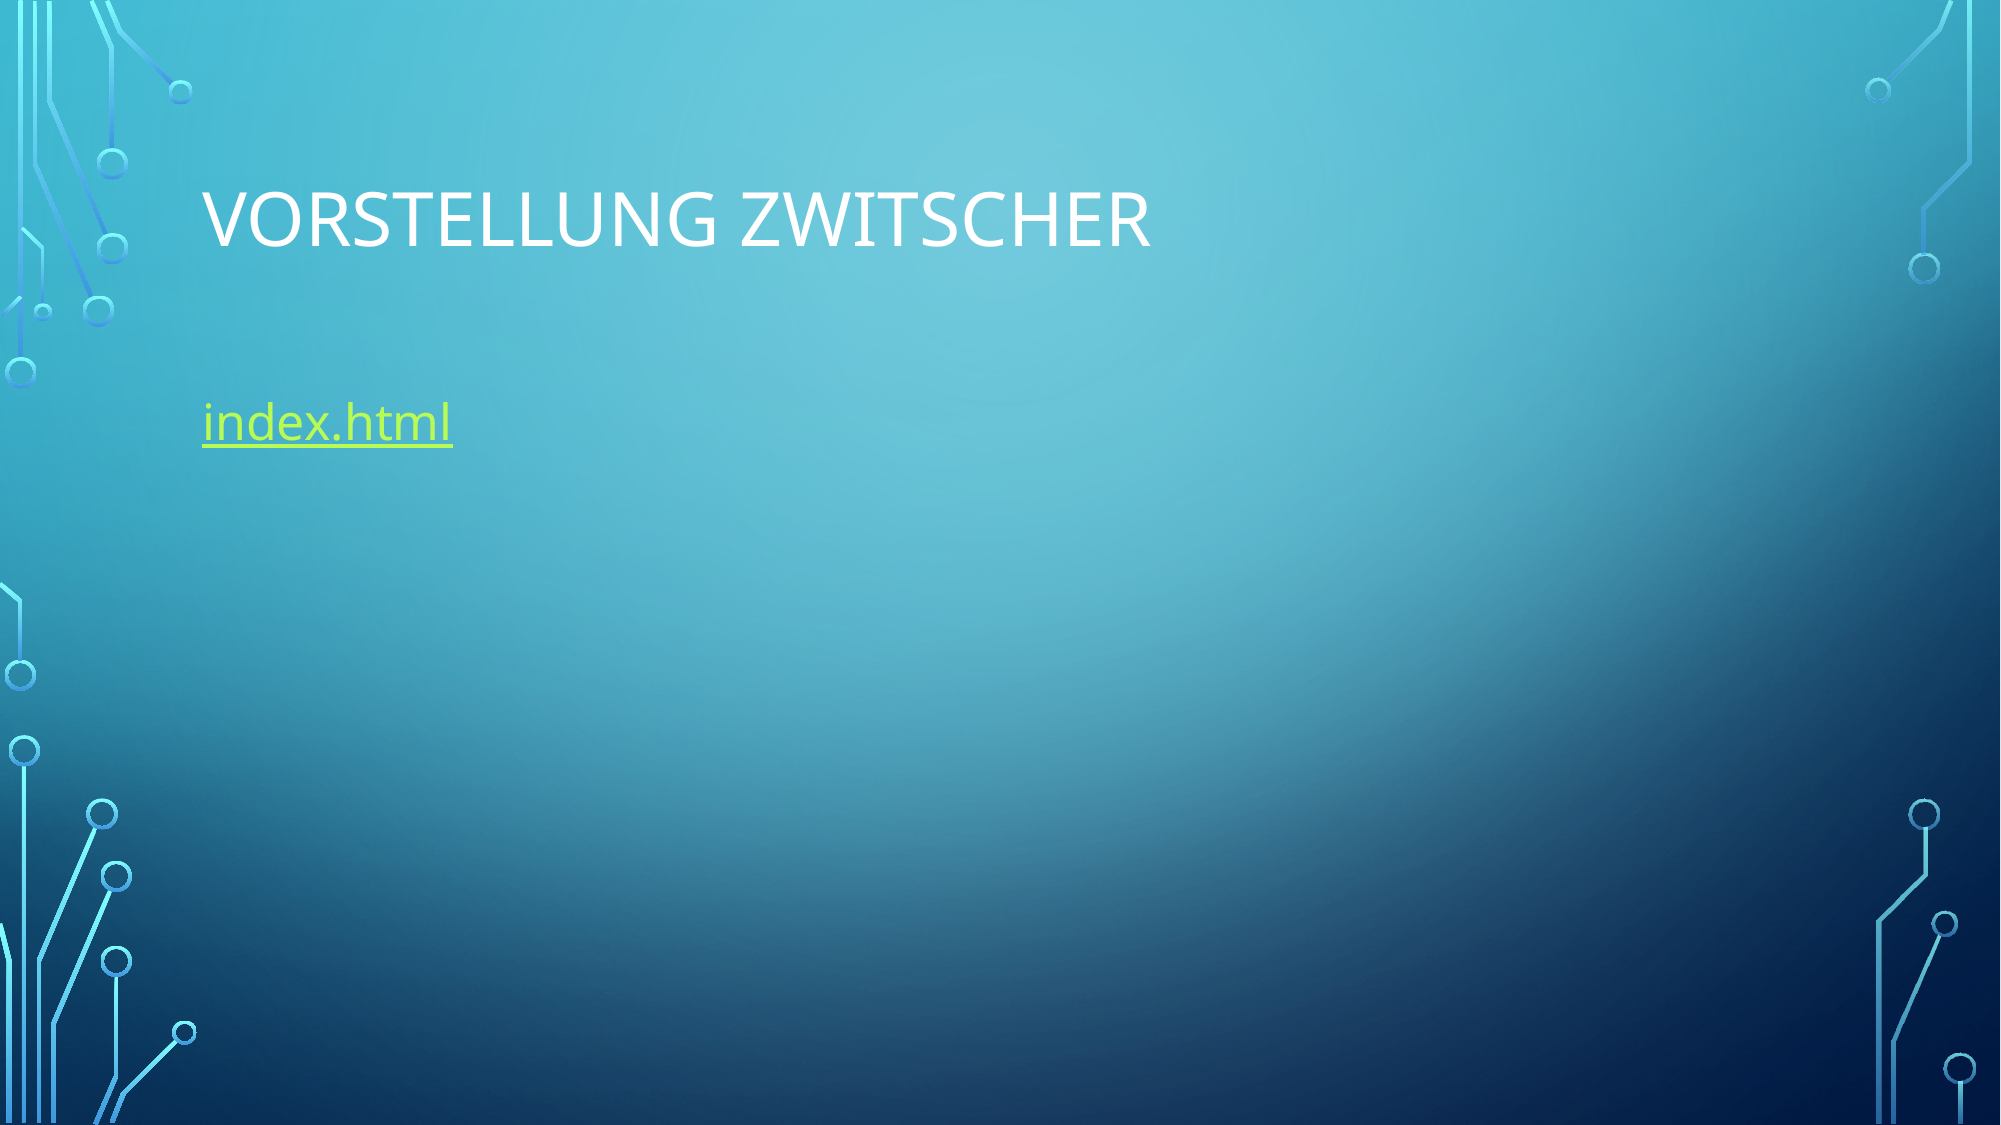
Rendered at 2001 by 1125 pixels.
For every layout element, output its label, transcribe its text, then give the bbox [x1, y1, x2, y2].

list index.html [187, 369, 1813, 950]
title Vorstellung Zwitscher [187, 101, 1813, 344]
